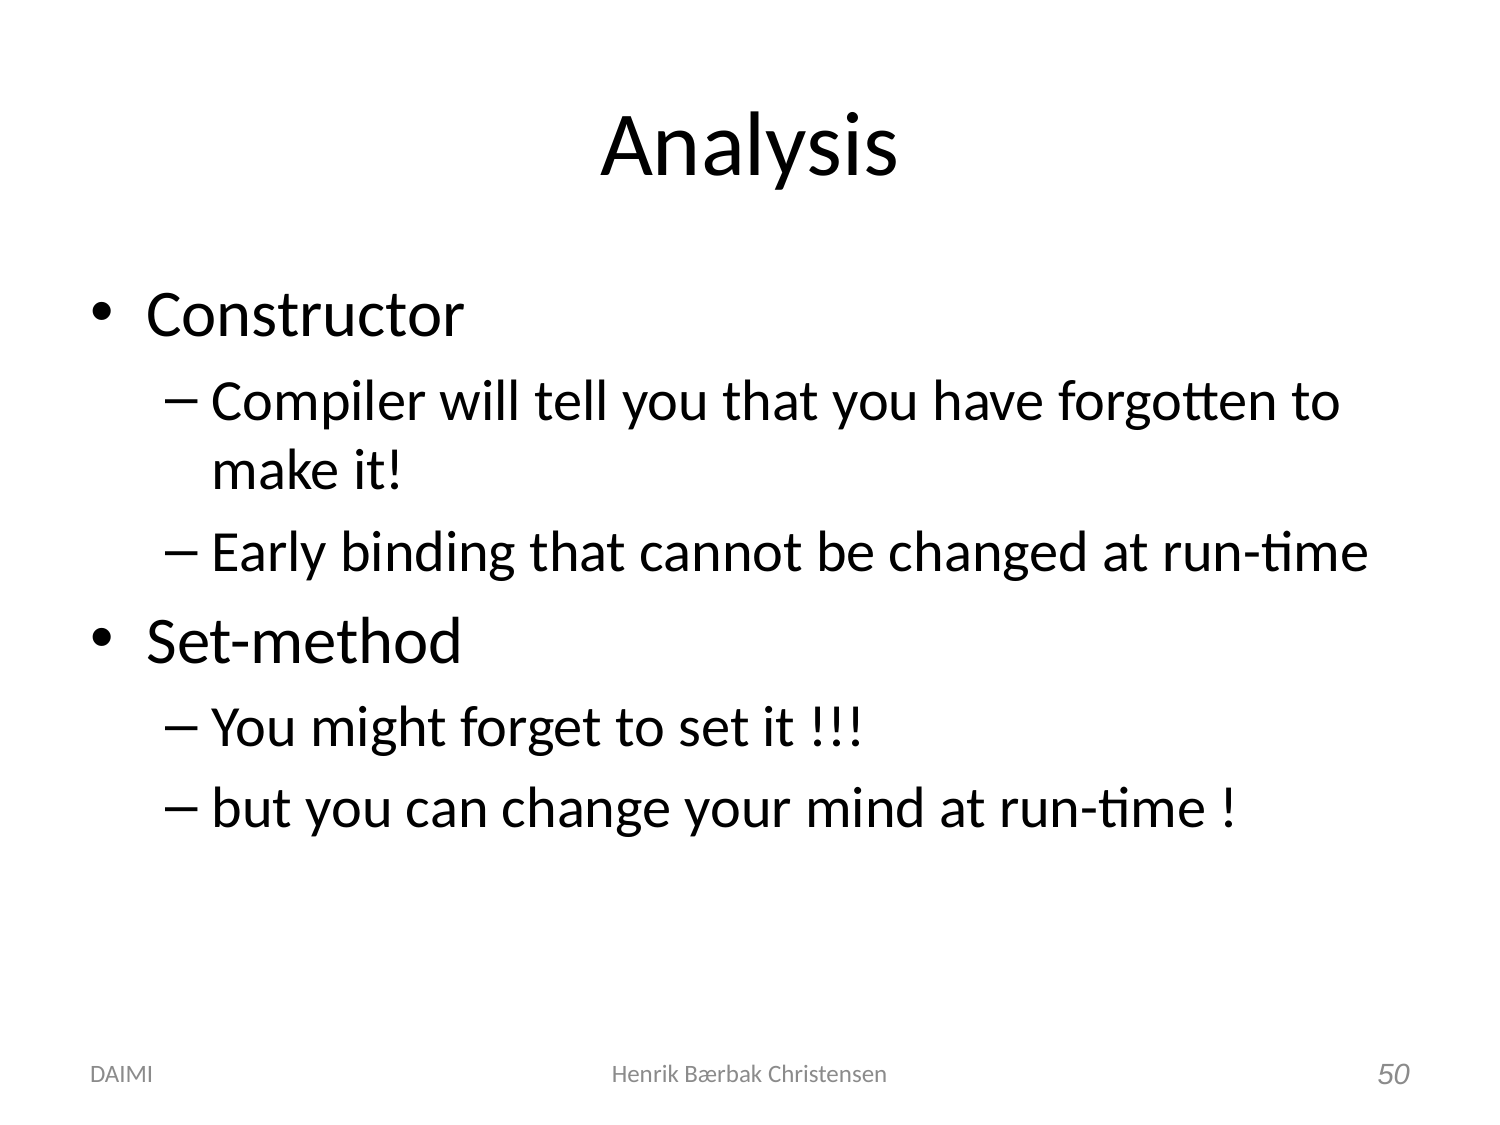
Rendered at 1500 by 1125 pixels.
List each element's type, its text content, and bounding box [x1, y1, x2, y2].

list Constructor Compiler will tell you that you have forgotten to make it! Early binding that cannot be changed at run-time Set-method You might forget to set it !!! but you can change your mind at run-time ! [75, 262, 1425, 1005]
footer Henrik Bærbak Christensen [512, 1042, 988, 1103]
slide_number DAIMI [75, 1042, 425, 1103]
slide_number 50 [1074, 1042, 1425, 1103]
title Analysis [75, 45, 1425, 233]
